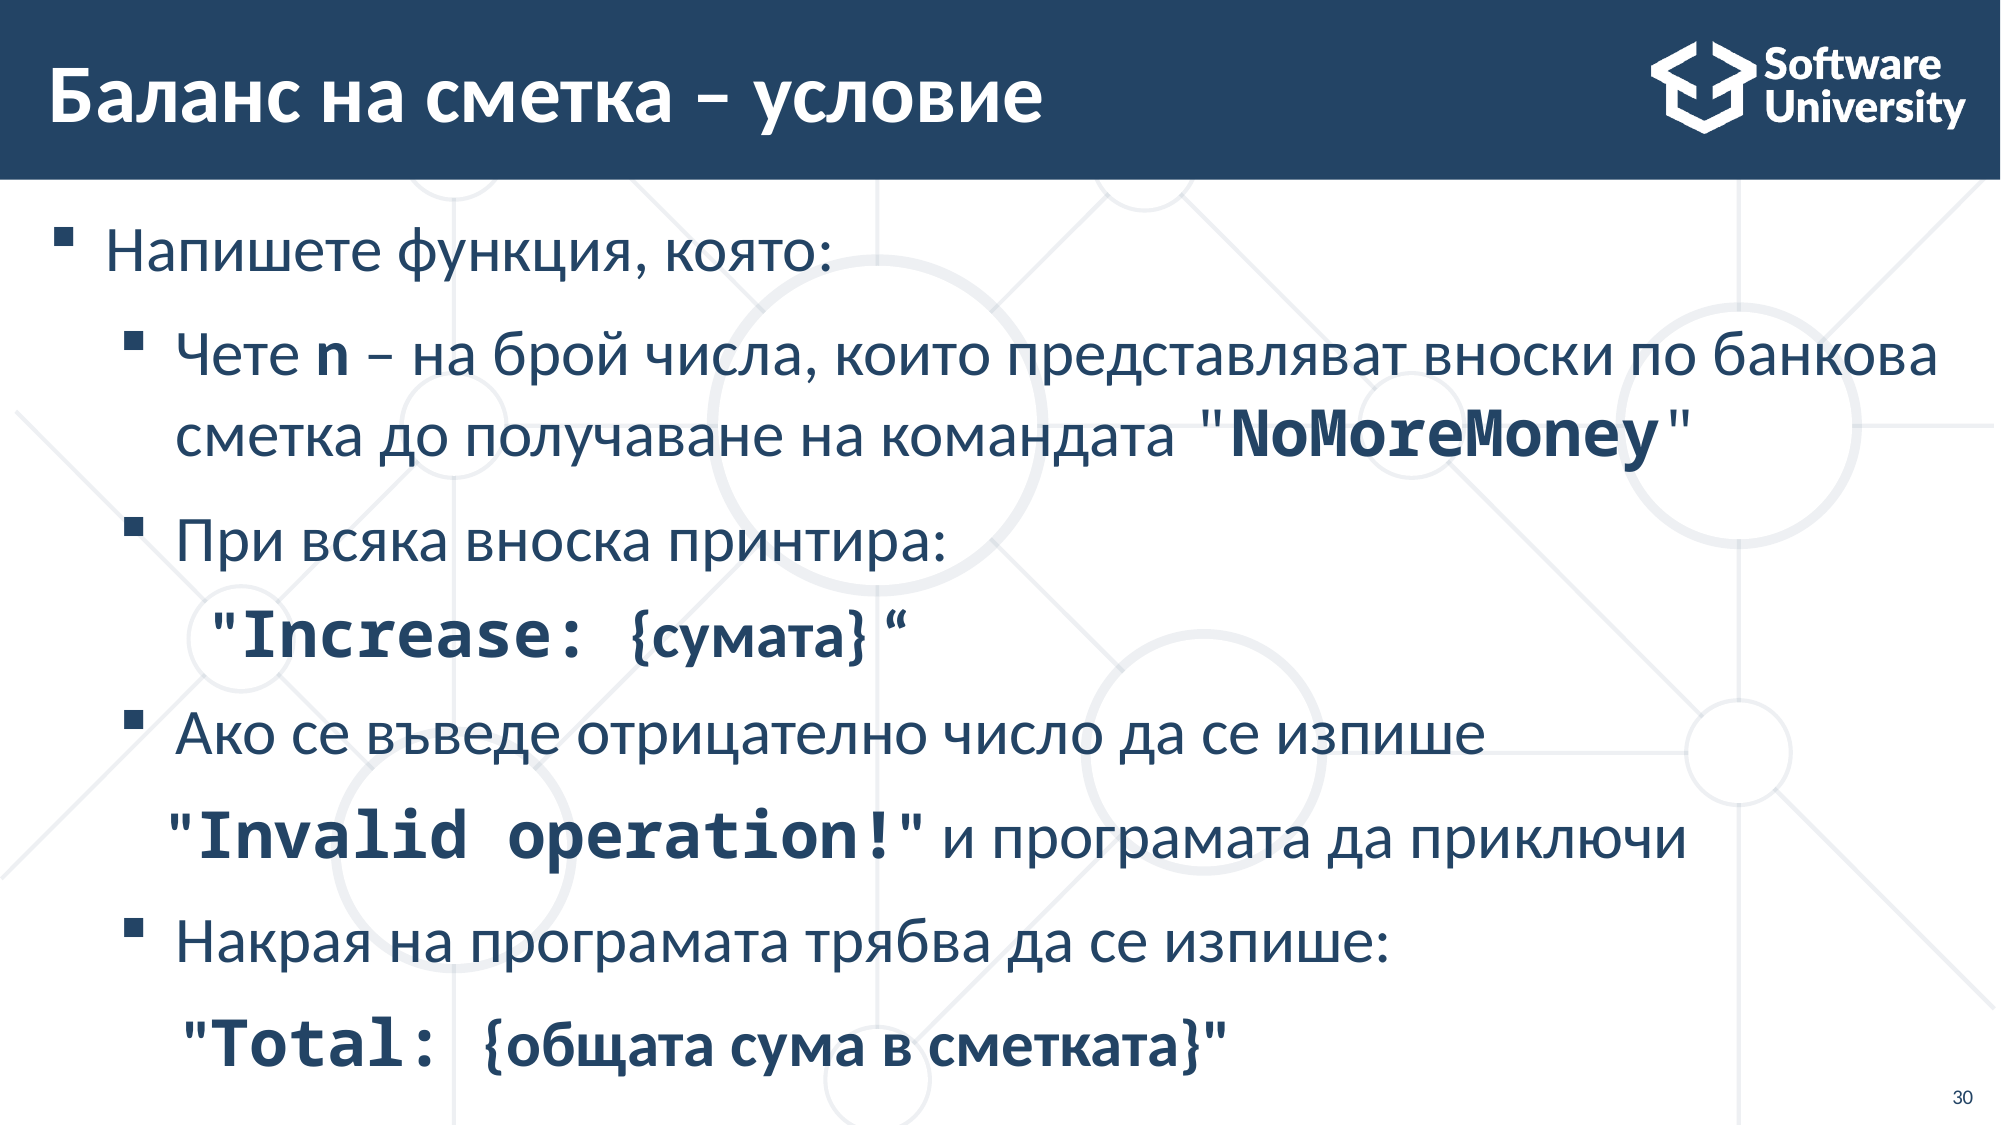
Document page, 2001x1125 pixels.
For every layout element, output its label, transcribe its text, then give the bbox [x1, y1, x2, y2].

slide_number 30 [1927, 1067, 1989, 1117]
list Напишете функция, която: Чете n – на брой числа, които представляват вноски по банкова сметка до получаване на командата "NoMoreMoney" При всяка вноска принтира: "Increase: {сумата} “ Ако се въведе отрицателно число да се изпише "Invalid operation!" и програмата да приключи Накрая на програмата трябва да се изпише: "Total: {общата сума в сметката}" [31, 196, 1970, 1104]
picture [1651, 41, 1966, 134]
title Баланс на сметка – условие [31, 16, 1625, 162]
